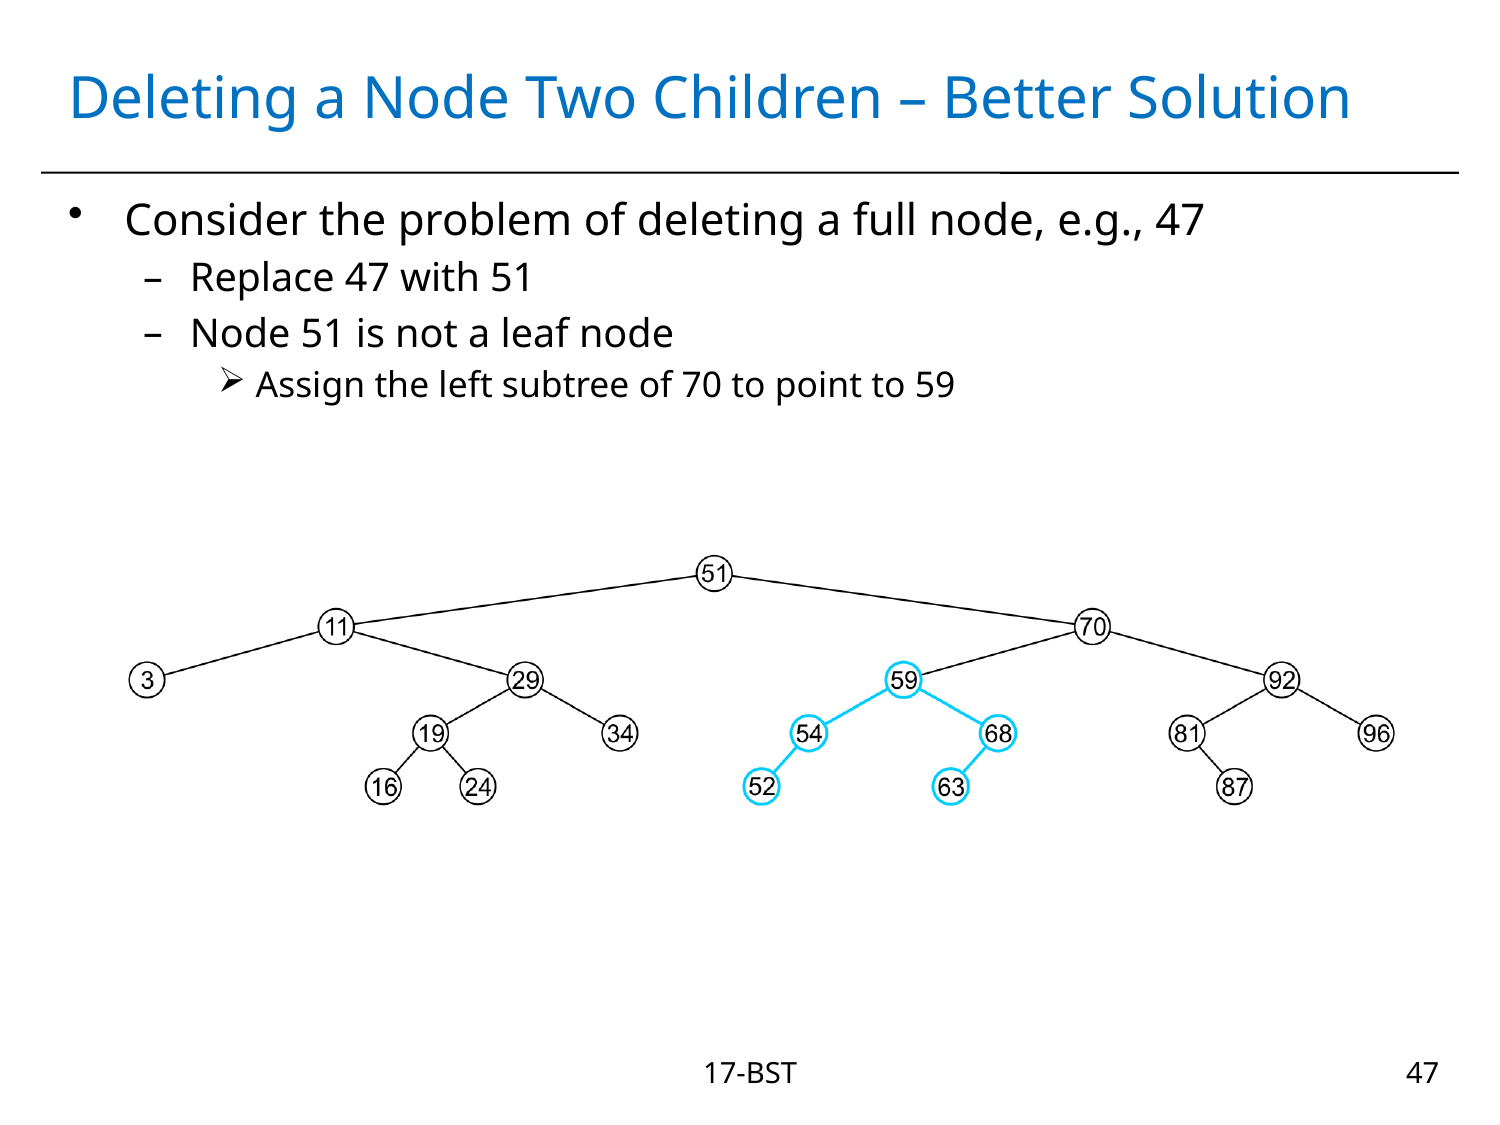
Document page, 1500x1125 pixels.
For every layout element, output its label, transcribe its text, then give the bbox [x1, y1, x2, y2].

footer 17-BST [502, 1046, 999, 1125]
picture [0, 550, 1400, 863]
slide_number 47 [1104, 1046, 1455, 1125]
list Consider the problem of deleting a full node, e.g., 47 Replace 47 with 51 Node 51 is not a leaf node Assign the left subtree of 70 to point to 59 [52, 184, 1448, 1024]
title Deleting a Node Two Children – Better Solution [52, 30, 1448, 159]
